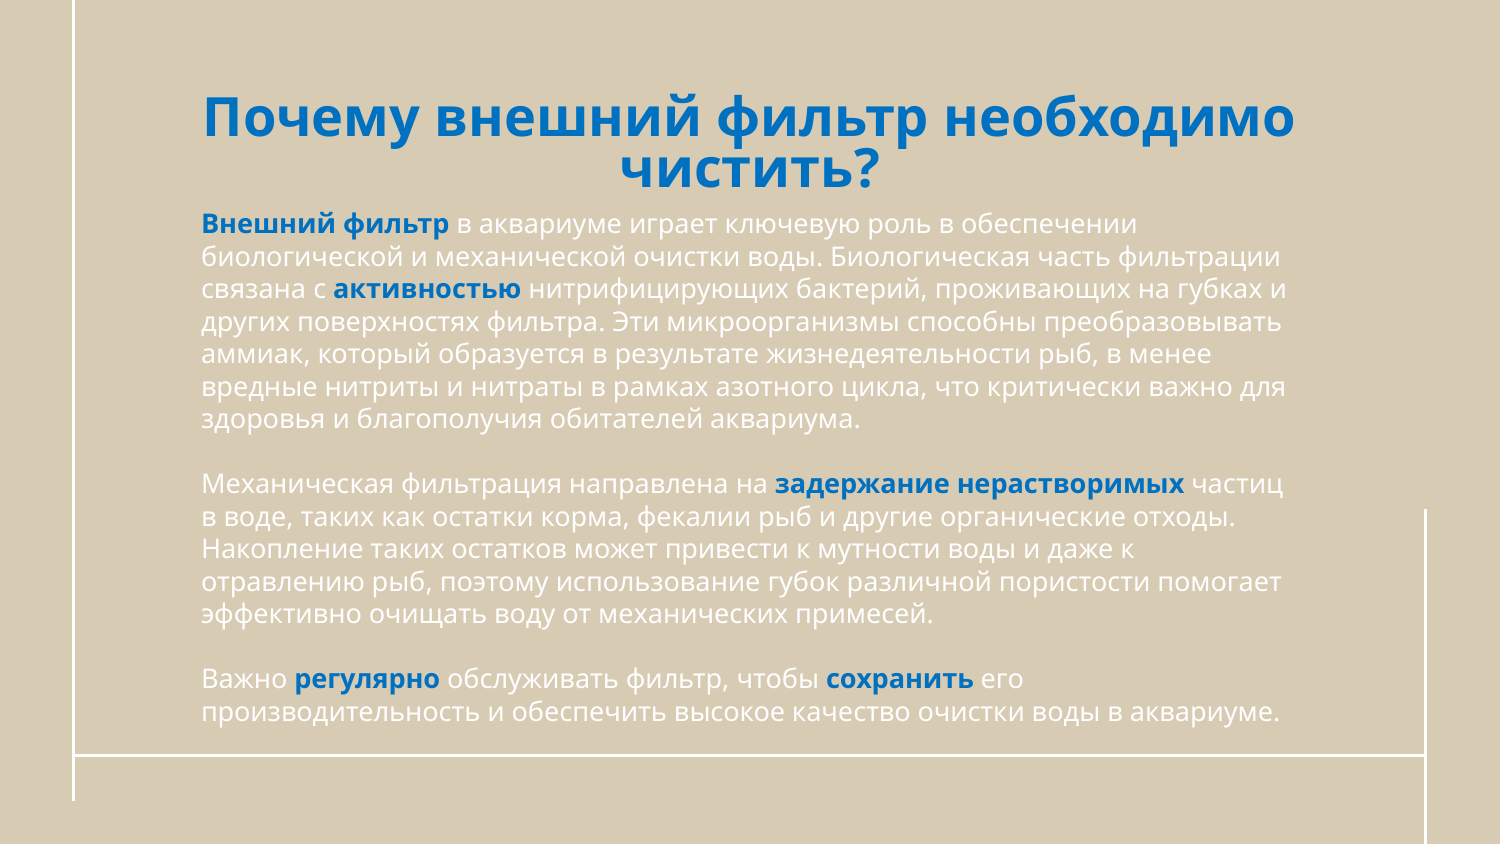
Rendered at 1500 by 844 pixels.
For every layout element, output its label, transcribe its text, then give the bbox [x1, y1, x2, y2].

title Почему внешний фильтр необходимо чистить? [119, 79, 1381, 174]
subtitle Внешний фильтр в аквариуме играет ключевую роль в обеспечении биологической и механической очистки воды. Биологическая часть фильтрации связана с активностью нитрифицирующих бактерий, проживающих на губках и других поверхностях фильтра. Эти микроорганизмы способны преобразовывать аммиак, который образуется в результате жизнедеятельности рыб, в менее вредные нитриты и нитраты в рамках азотного цикла, что критически важно для здоровья и благополучия обитателей аквариума. Механическая фильтрация направлена на задержание нерастворимых частиц в воде, таких как остатки корма, фекалии рыб и другие органические отходы. Накопление таких остатков может привести к мутности воды и даже к отравлению рыб, поэтому использование губок различной пористости помогает эффективно очищать воду от механических примесей. Важно регулярно обслуживать фильтр, чтобы сохранить его производительность и обеспечить высокое качество очистки воды в аквариуме. [185, 191, 1314, 742]
